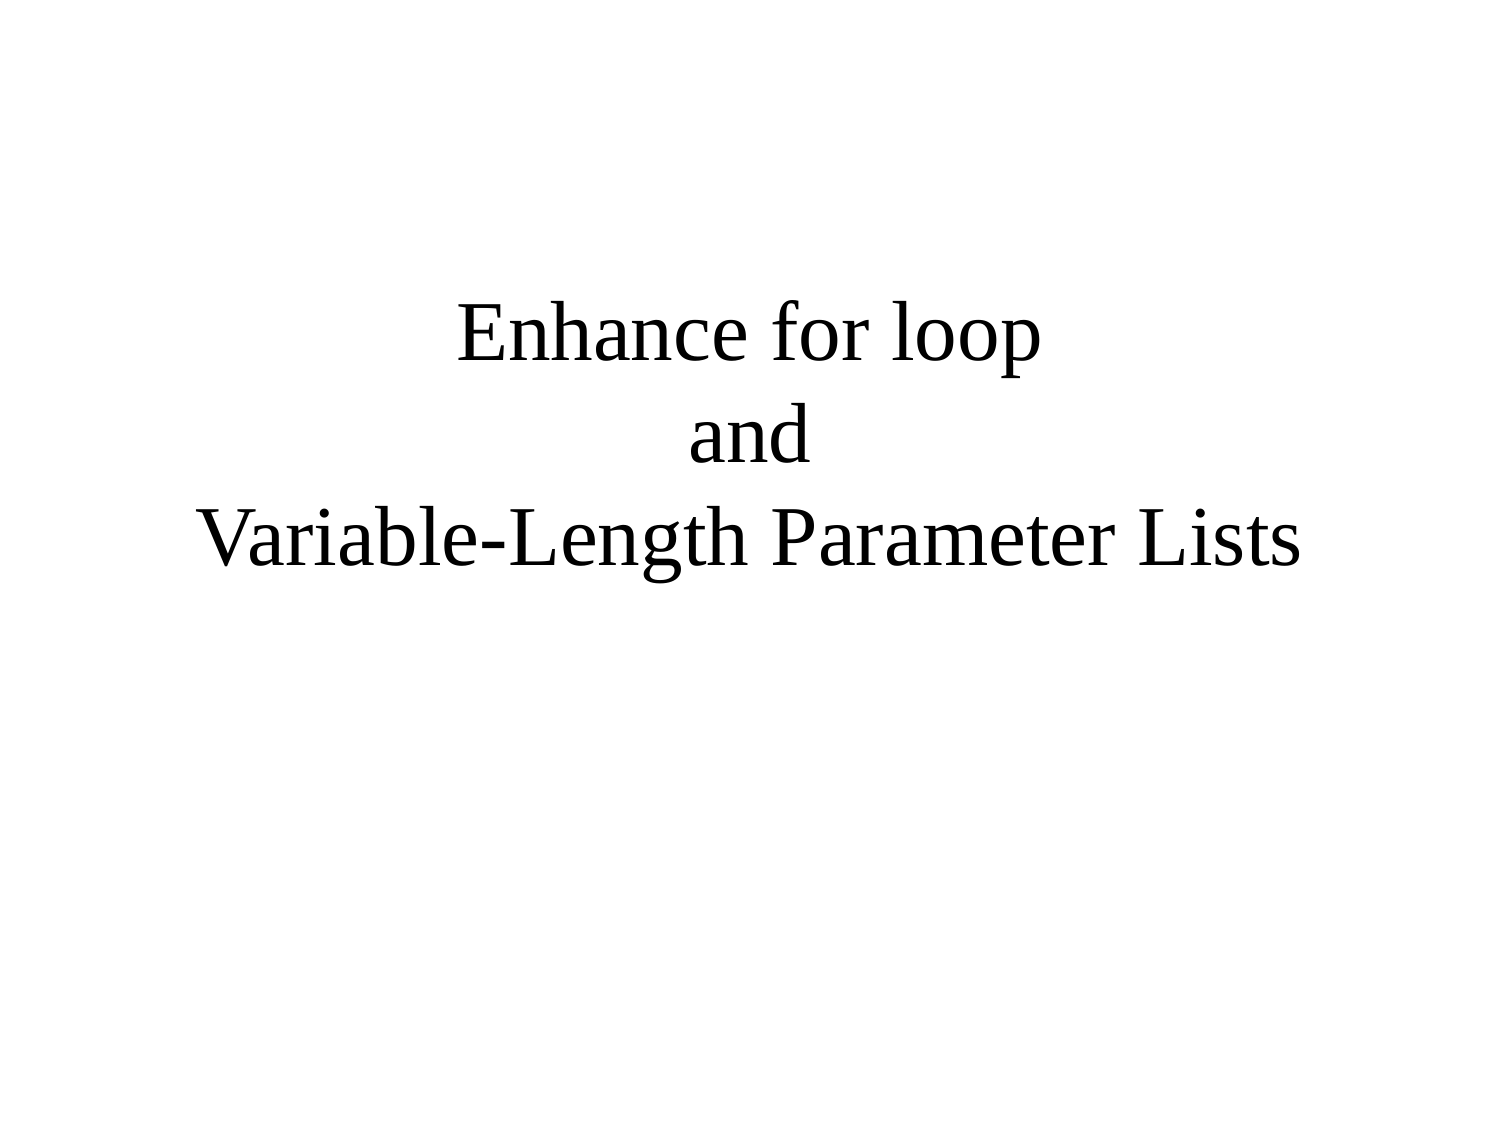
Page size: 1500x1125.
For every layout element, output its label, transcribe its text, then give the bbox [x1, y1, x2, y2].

title Enhance for loop and Variable-Length Parameter Lists [112, 267, 1388, 591]
